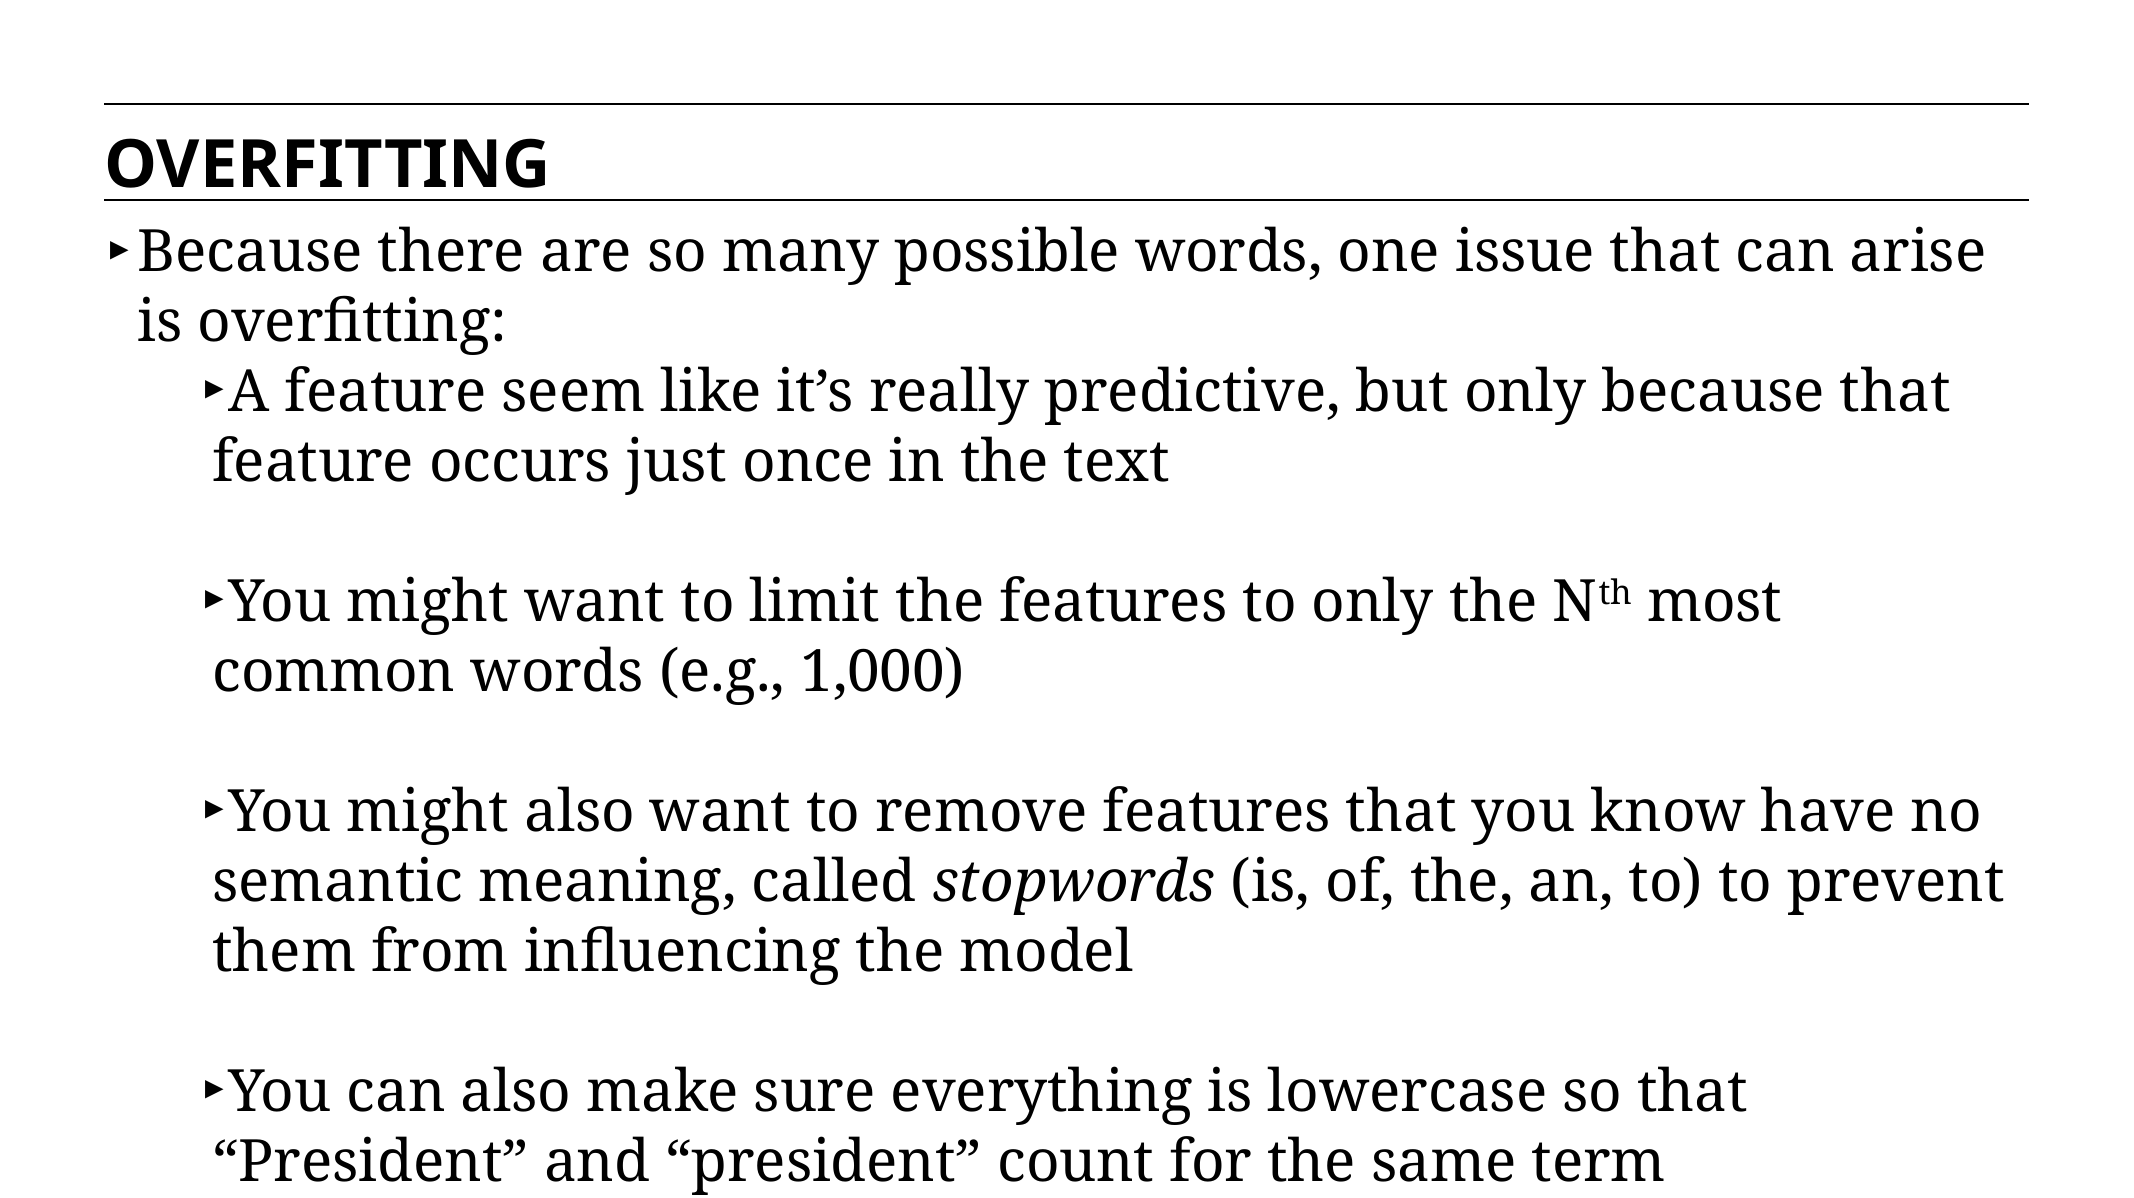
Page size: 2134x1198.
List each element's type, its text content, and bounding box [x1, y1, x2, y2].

list Because there are so many possible words, one issue that can arise is overfitting: A feature seem like it’s really predictive, but only because that feature occurs just once in the text You might want to limit the features to only the Nth most common words (e.g., 1,000) You might also want to remove features that you know have no semantic meaning, called stopwords (is, of, the, an, to) to prevent them from influencing the model You can also make sure everything is lowercase so that “President” and “president” count for the same term [104, 213, 2030, 839]
text_box OVERFITTING [104, 120, 2030, 192]
